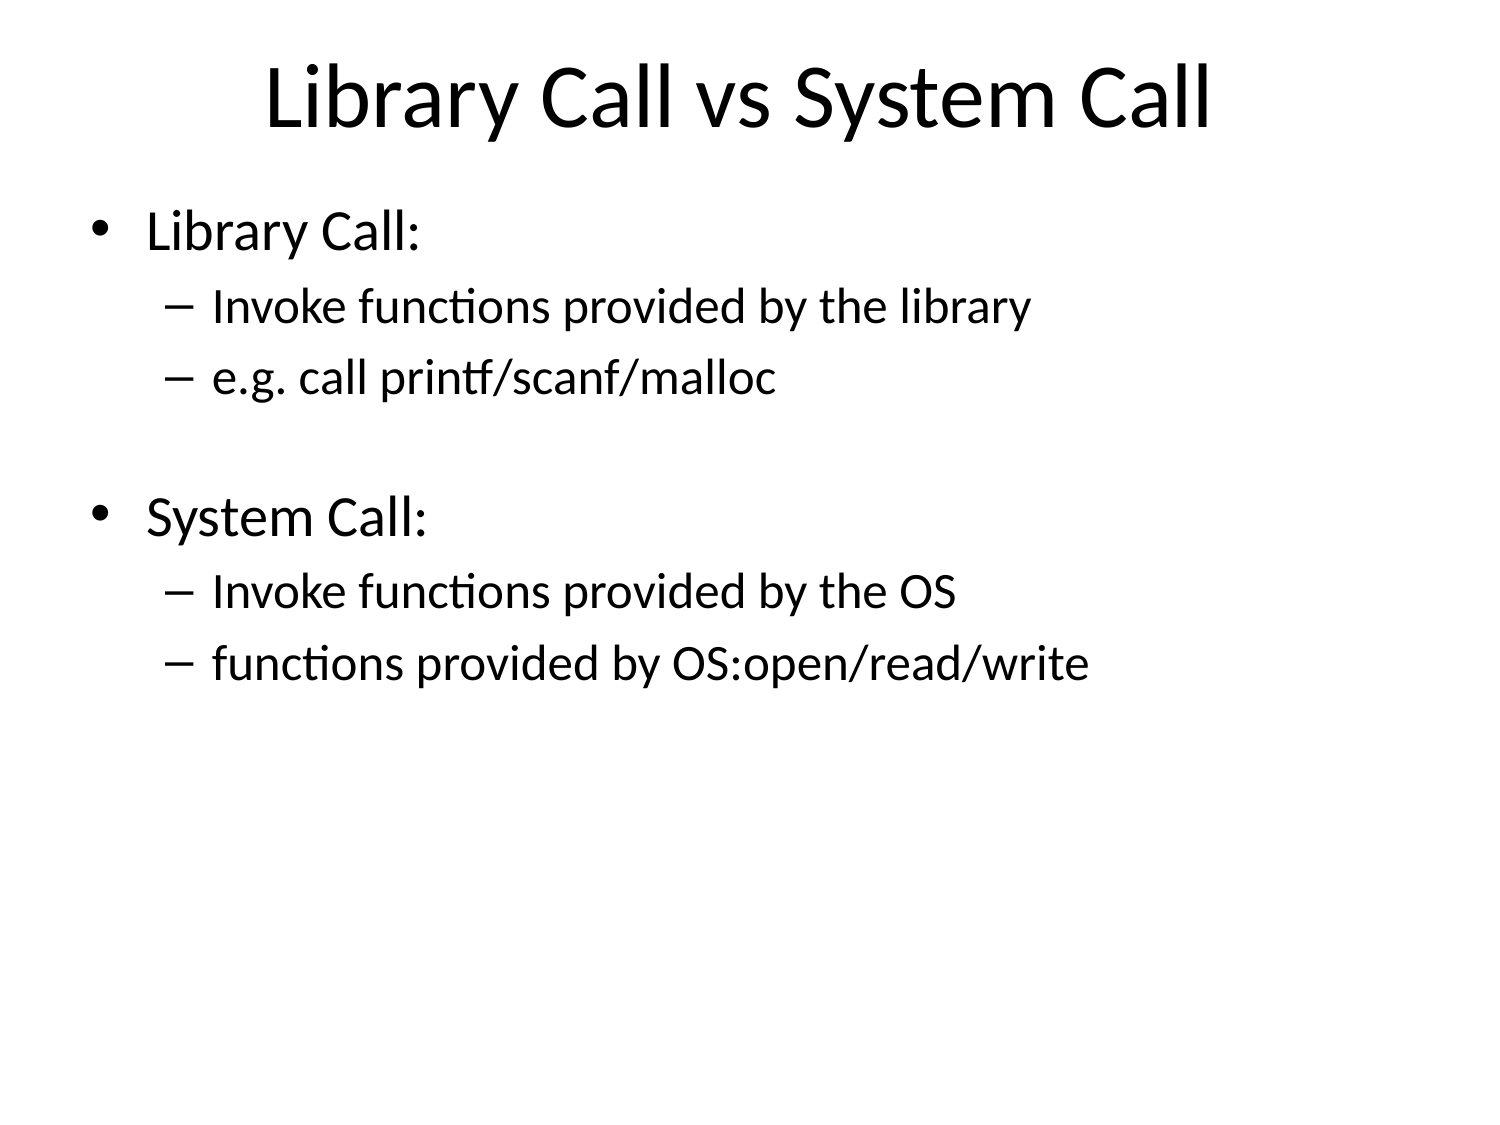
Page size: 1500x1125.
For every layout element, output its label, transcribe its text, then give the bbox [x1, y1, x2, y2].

title Library Call vs System Call [75, 0, 1425, 184]
list Library Call: Invoke functions provided by the library e.g. call printf/scanf/malloc System Call: Invoke functions provided by the OS functions provided by OS:open/read/write [75, 184, 1425, 1045]
